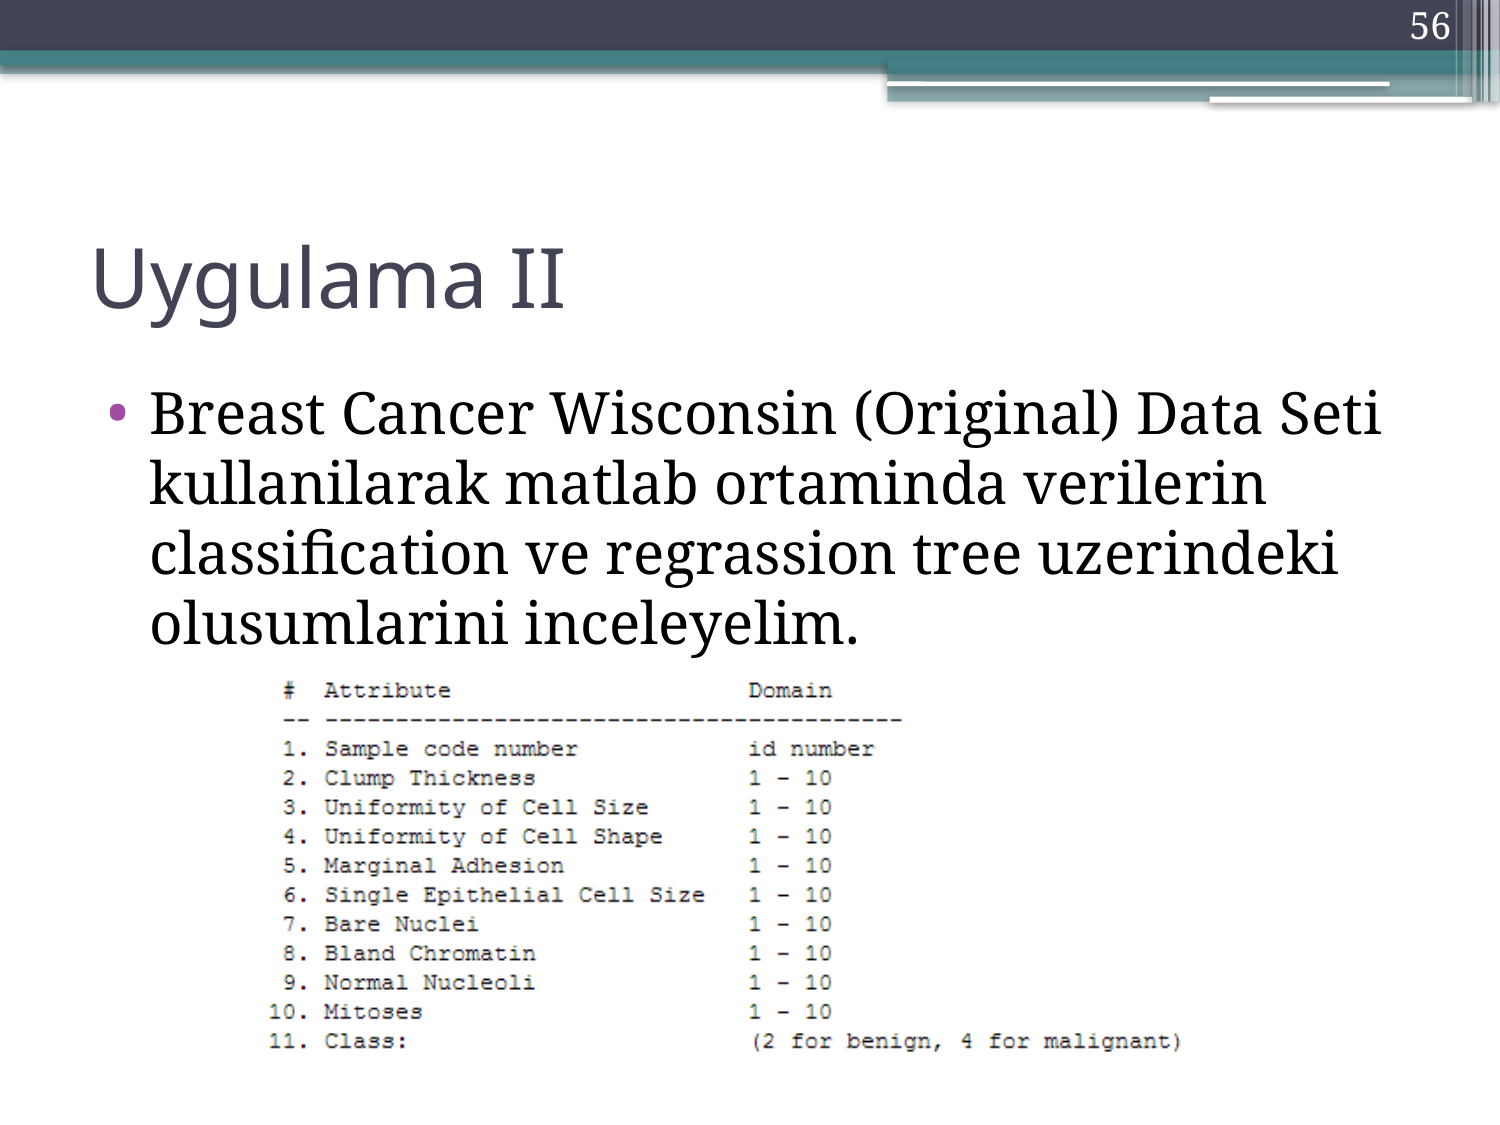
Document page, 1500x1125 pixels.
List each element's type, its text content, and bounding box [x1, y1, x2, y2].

list Breast Cancer Wisconsin (Original) Data Seti kullanilarak matlab ortaminda verilerin classification ve regrassion tree uzerindeki olusumlarini inceleyelim. [75, 368, 1425, 1079]
title Uygulama II [75, 187, 1425, 363]
slide_number 56 [1341, 0, 1466, 61]
picture [249, 674, 1201, 1063]
